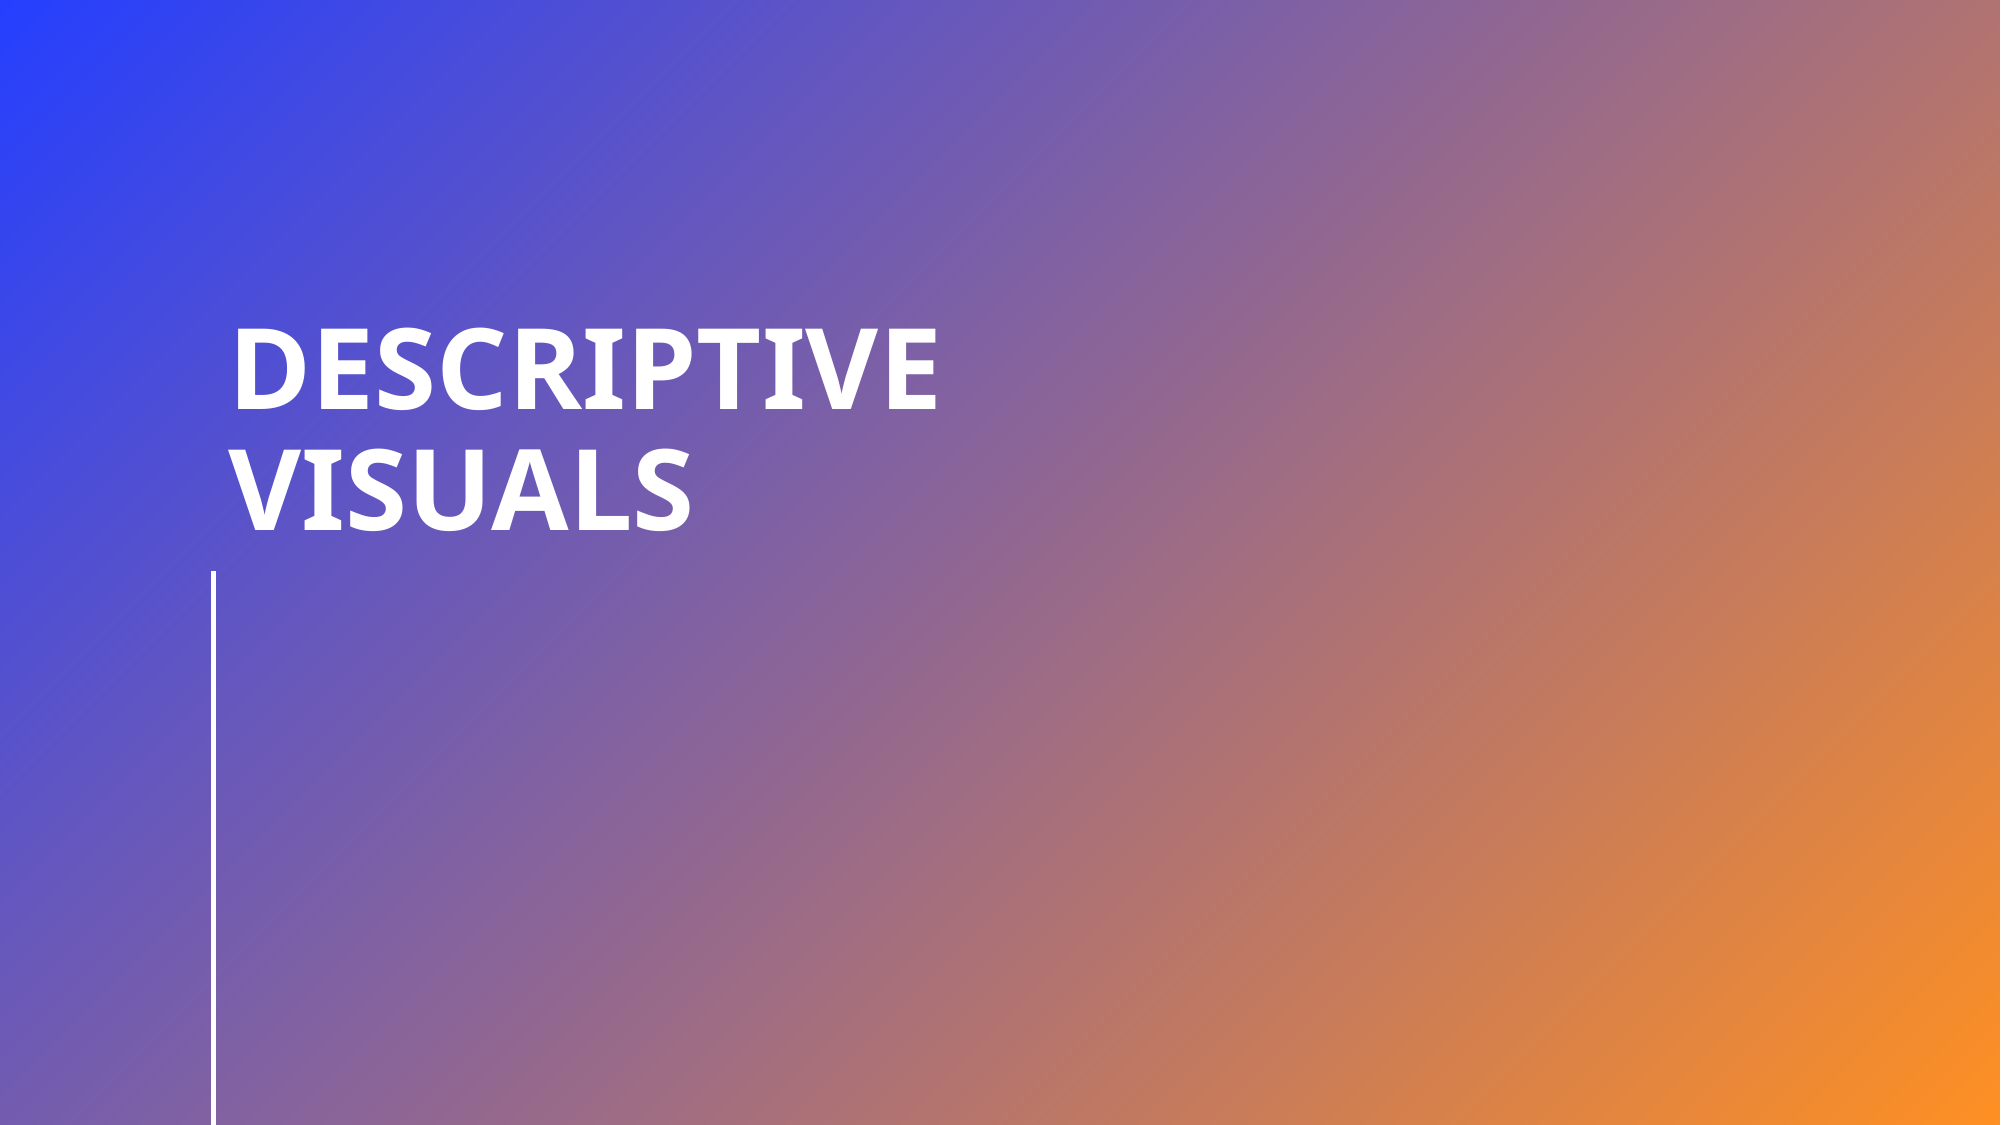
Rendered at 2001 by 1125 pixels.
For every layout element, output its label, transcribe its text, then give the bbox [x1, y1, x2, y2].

text_box [0, 0, 2000, 1125]
title Descriptive Visuals [213, 96, 1119, 563]
